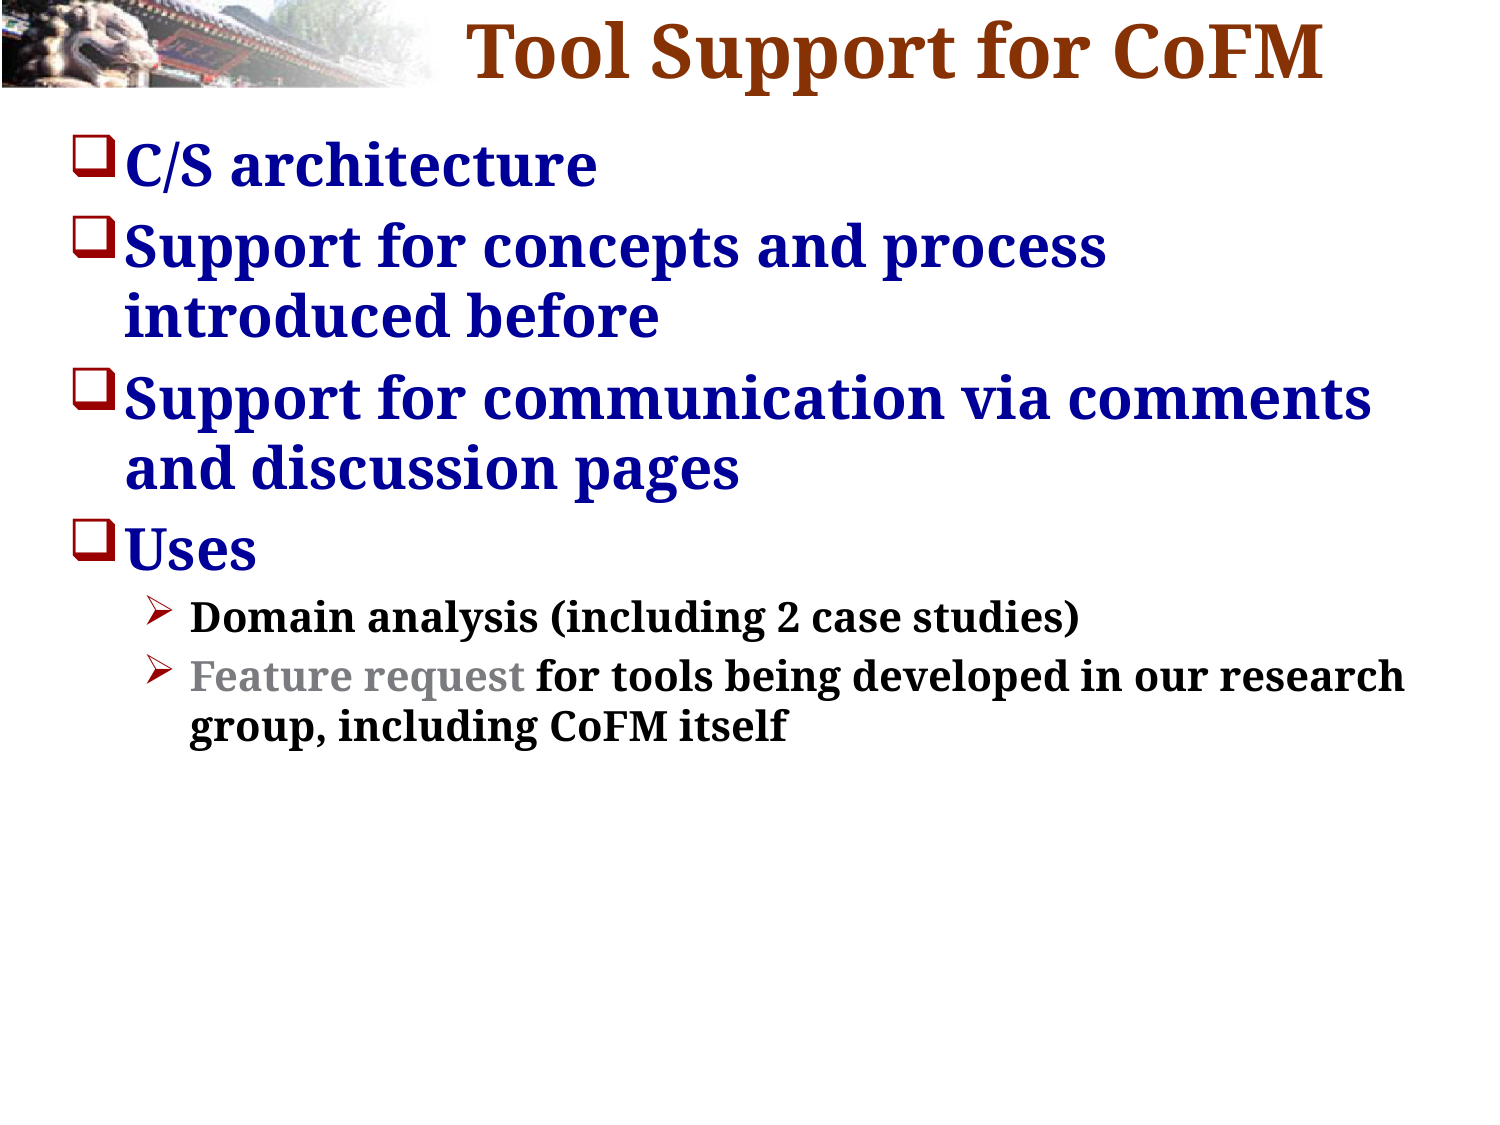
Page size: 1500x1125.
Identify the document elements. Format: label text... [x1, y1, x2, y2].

picture [0, 0, 450, 88]
list C/S architecture Support for concepts and process introduced before Support for communication via comments and discussion pages Uses Domain analysis (including 2 case studies) Feature request for tools being developed in our research group, including CoFM itself [52, 120, 1438, 976]
title Tool Support for CoFM [450, 0, 1478, 102]
